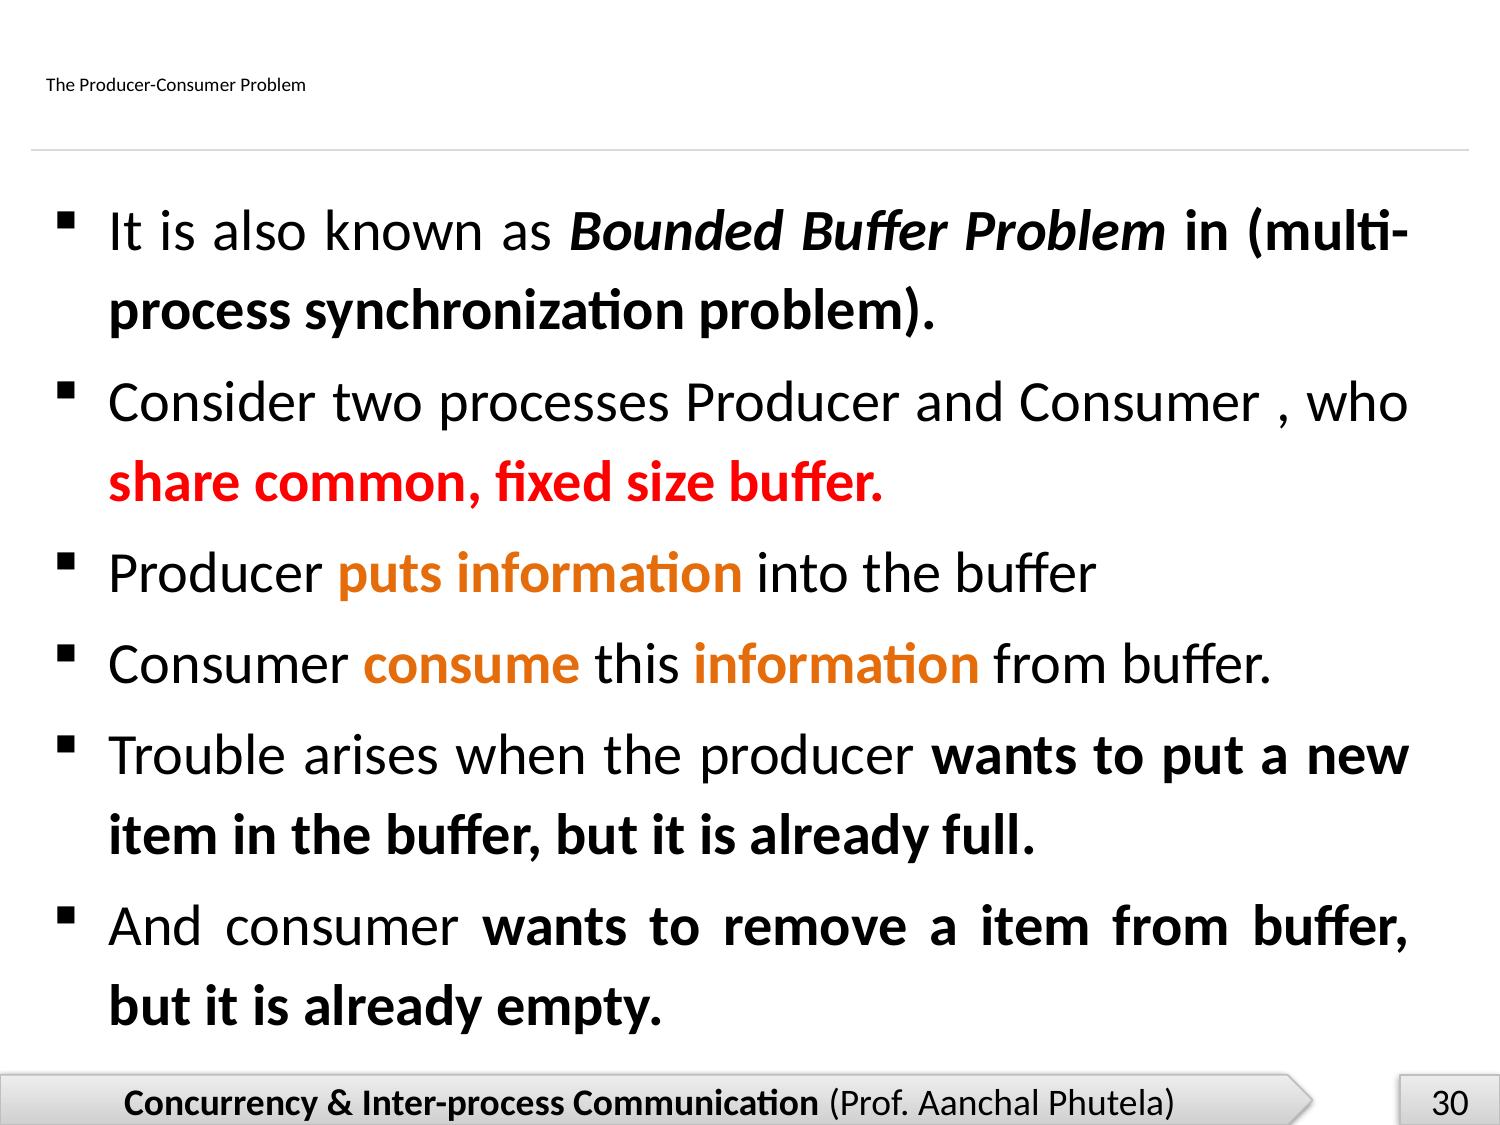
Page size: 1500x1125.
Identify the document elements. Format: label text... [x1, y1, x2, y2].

list It is also known as Bounded Buffer Problem in (multi-process synchronization problem). Consider two processes Producer and Consumer , who share common, fixed size buffer. Producer puts information into the buffer Consumer consume this information from buffer. Trouble arises when the producer wants to put a new item in the buffer, but it is already full. And consumer wants to remove a item from buffer, but it is already empty. [37, 174, 1425, 1063]
title The Producer-Consumer Problem [31, 17, 1469, 150]
